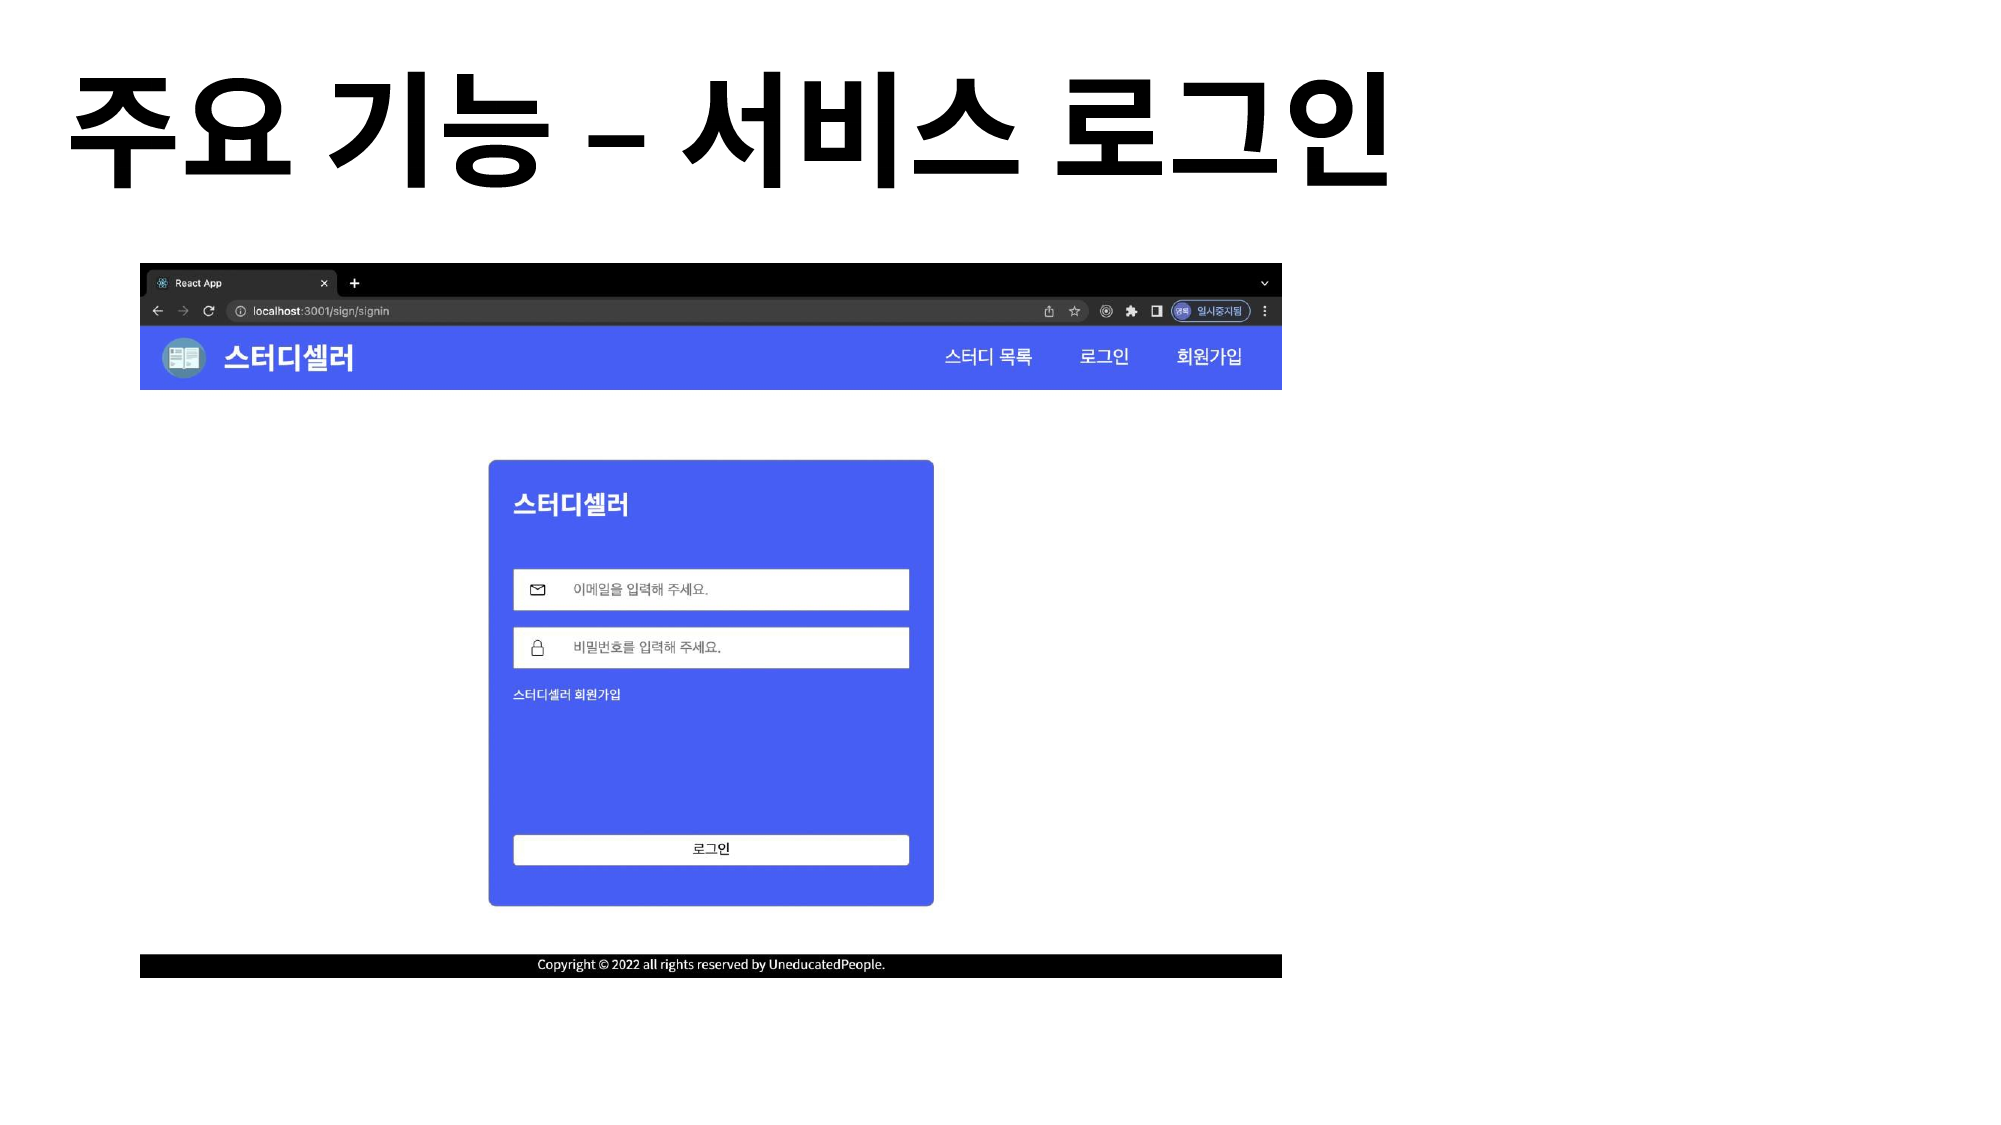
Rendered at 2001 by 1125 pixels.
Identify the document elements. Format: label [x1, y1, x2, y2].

text_box [64, 31, 1513, 214]
picture [139, 263, 1283, 978]
